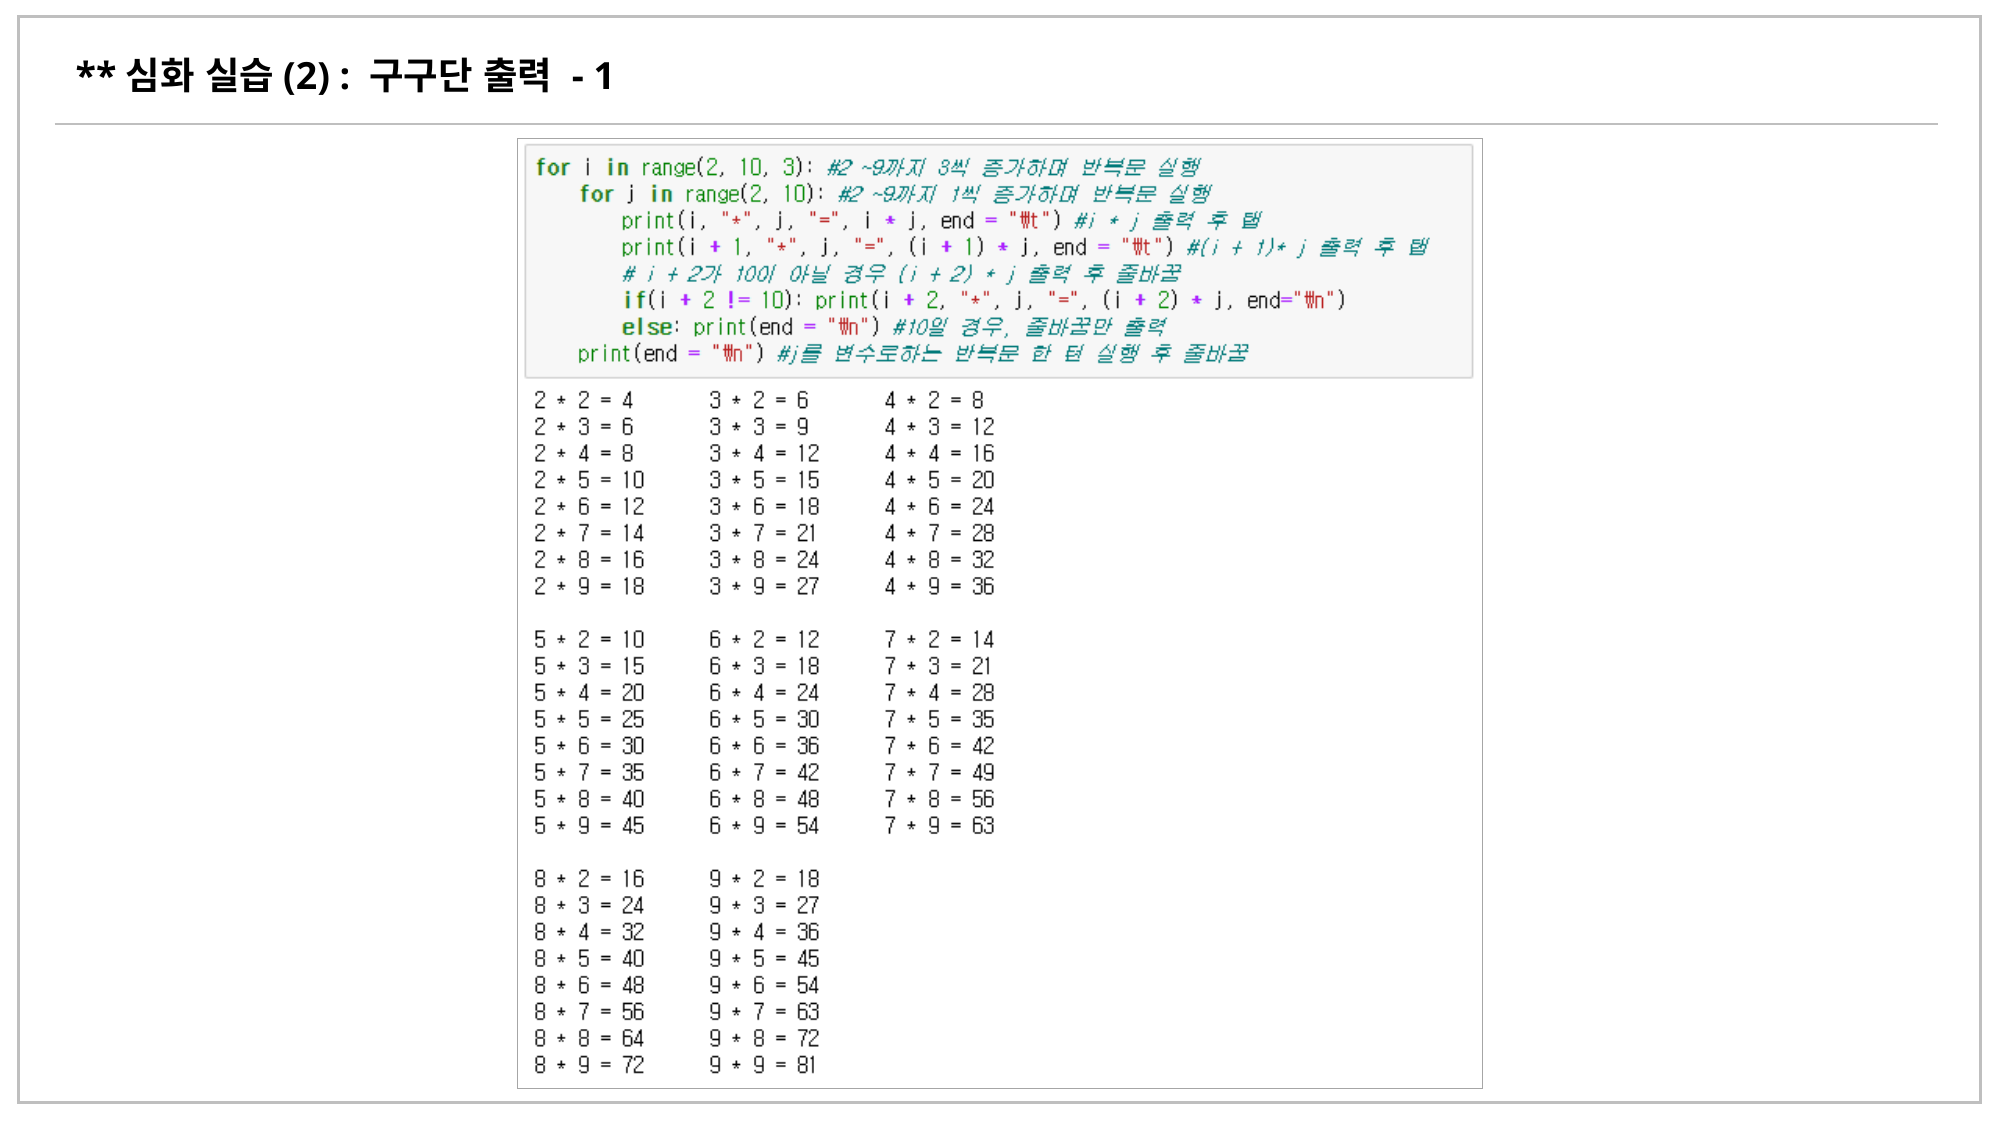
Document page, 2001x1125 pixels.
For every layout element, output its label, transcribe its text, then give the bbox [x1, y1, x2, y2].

picture [517, 138, 1483, 1089]
text_box **심화 실습(2) : 구구단 출력 - 1 [60, 44, 631, 104]
